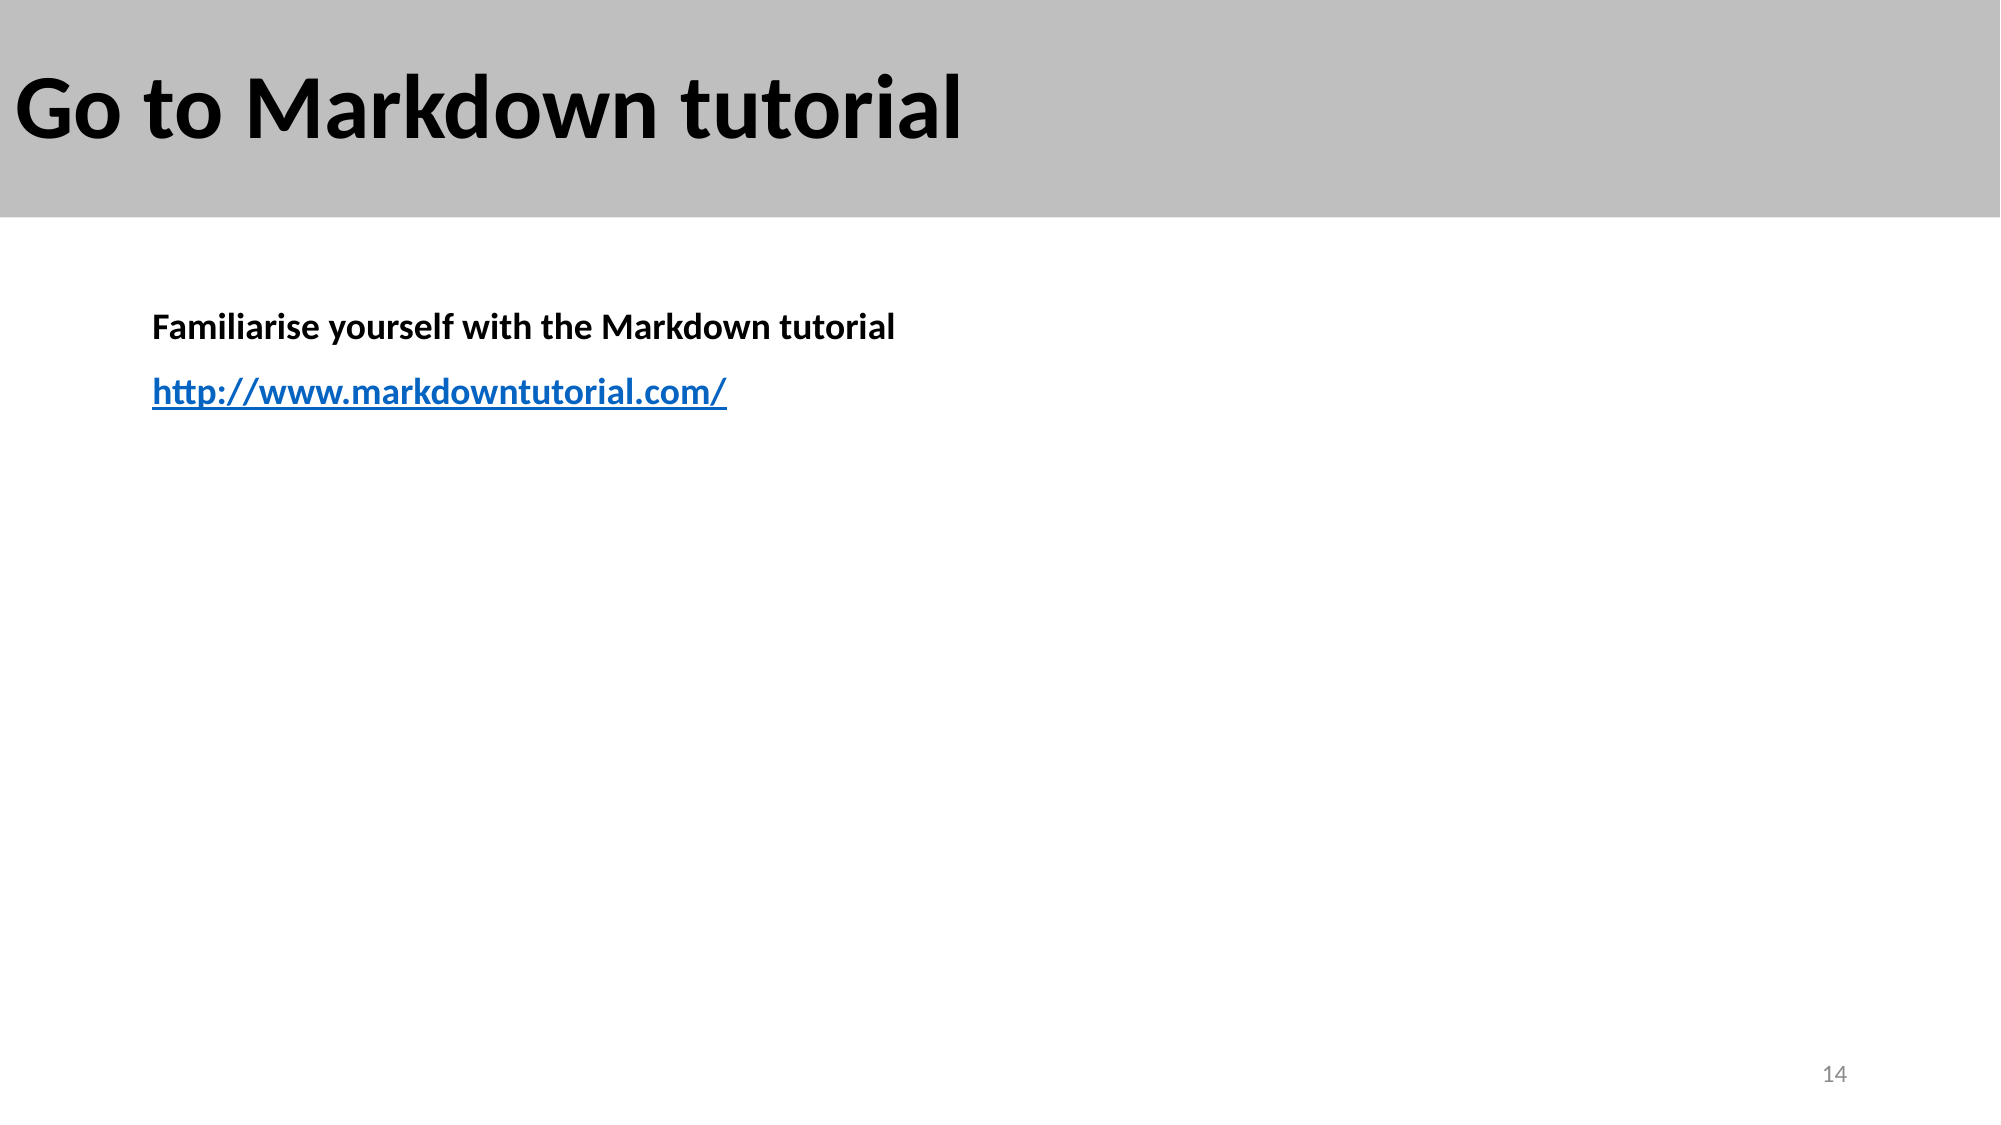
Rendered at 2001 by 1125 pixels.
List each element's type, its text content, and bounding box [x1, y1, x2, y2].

list Familiarise yourself with the Markdown tutorial http://www.markdowntutorial.com/ [137, 299, 1863, 1014]
title Go to Markdown tutorial [0, 0, 2000, 218]
slide_number 14 [1412, 1042, 1863, 1103]
